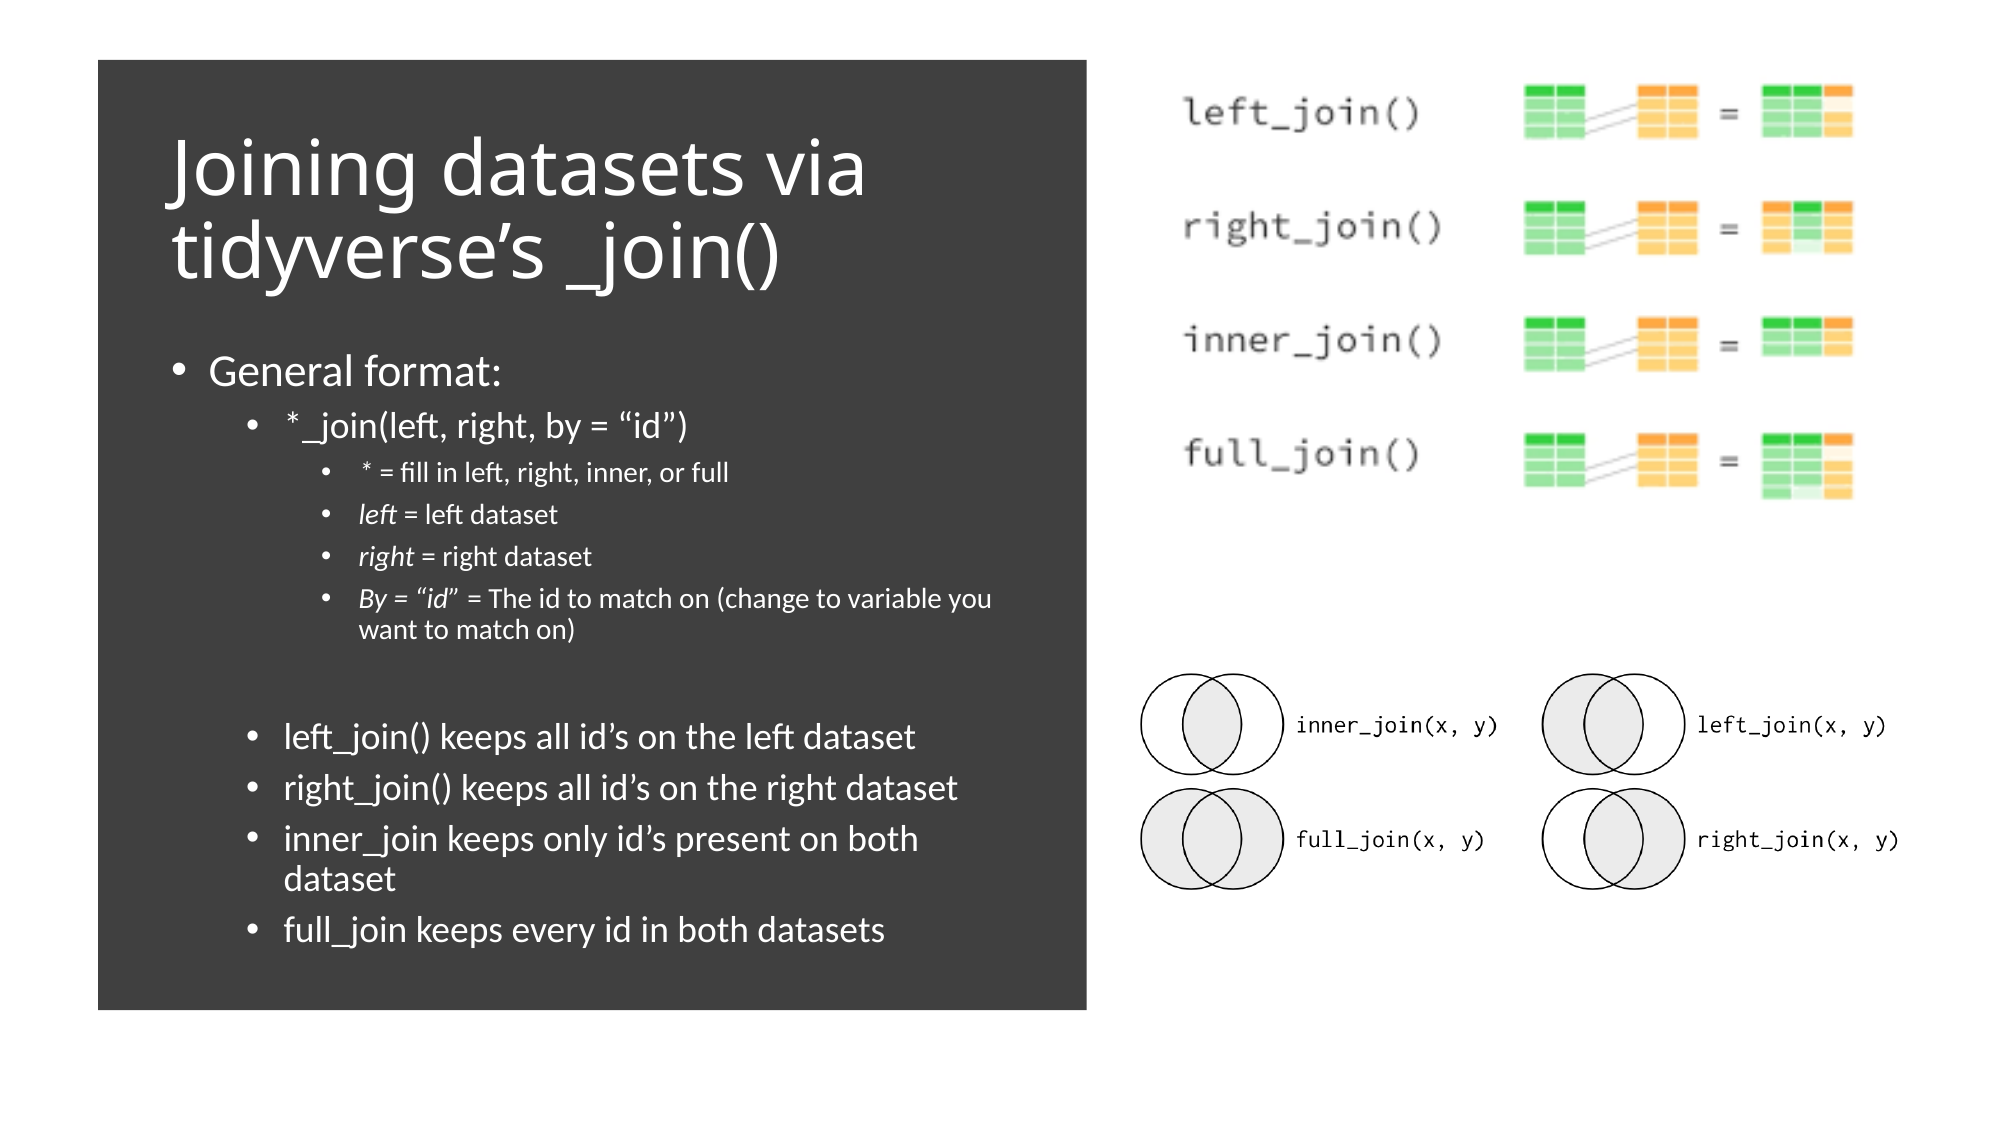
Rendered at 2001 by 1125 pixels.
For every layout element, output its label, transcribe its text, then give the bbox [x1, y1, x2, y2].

picture [1136, 671, 1902, 892]
text_box [97, 59, 1088, 1011]
picture [1163, 59, 1876, 518]
list General format: *_join(left, right, by = “id”) * = fill in left, right, inner, or full left = left dataset right = right dataset By = “id” = The id to match on (change to variable you want to match on) left_join() keeps all id’s on the left dataset right_join() keeps all id’s on the right dataset inner_join keeps only id’s present on both dataset full_join keeps every id in both datasets [156, 338, 1038, 961]
title Joining datasets via tidyverse’s _join() [156, 114, 1038, 310]
